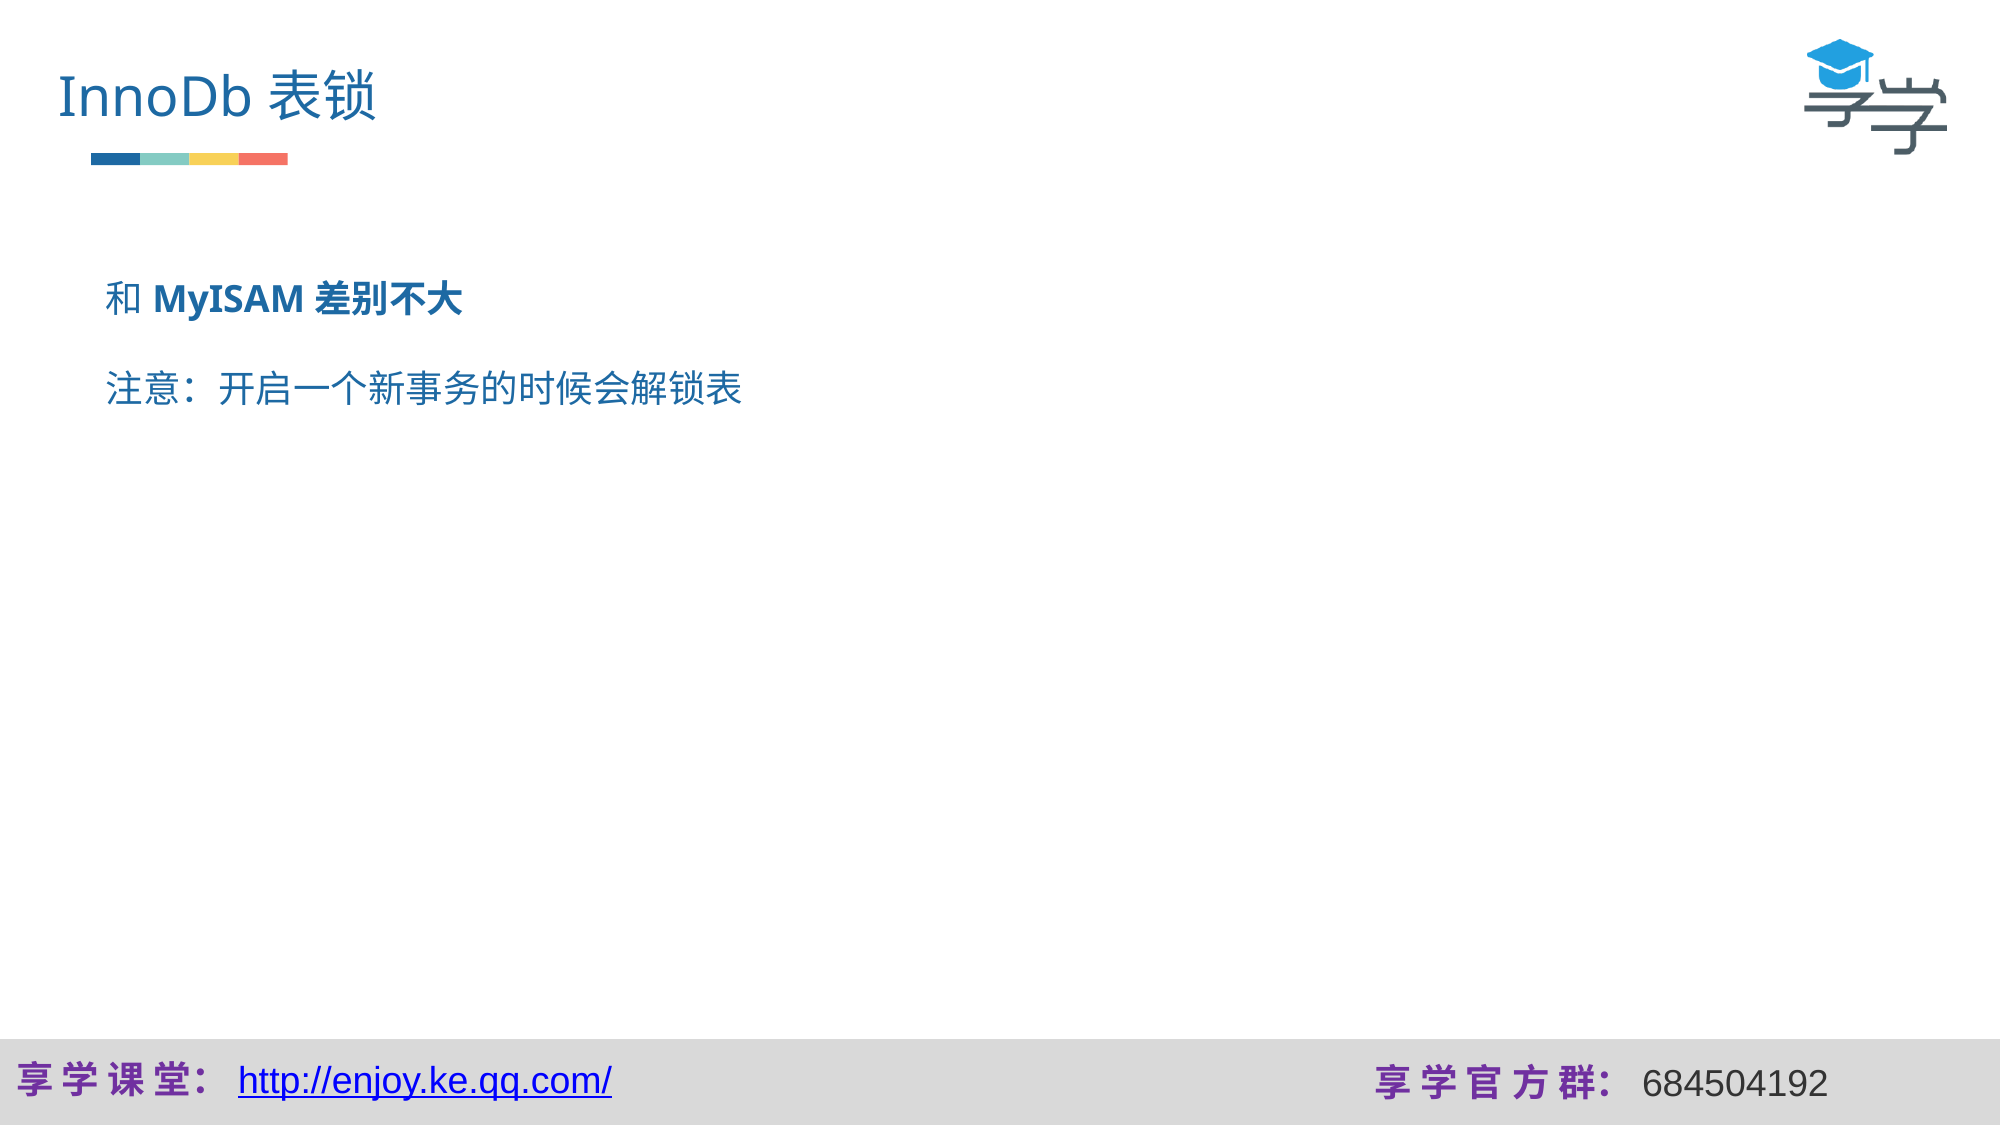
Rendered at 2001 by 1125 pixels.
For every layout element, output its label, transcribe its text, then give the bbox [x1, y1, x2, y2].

picture [1799, 20, 1952, 173]
text_box 和MyISAM差别不大 注意：开启一个新事务的时候会解锁表 [91, 222, 1655, 508]
text_box InnoDb表锁 [58, 60, 892, 128]
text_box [90, 152, 288, 166]
